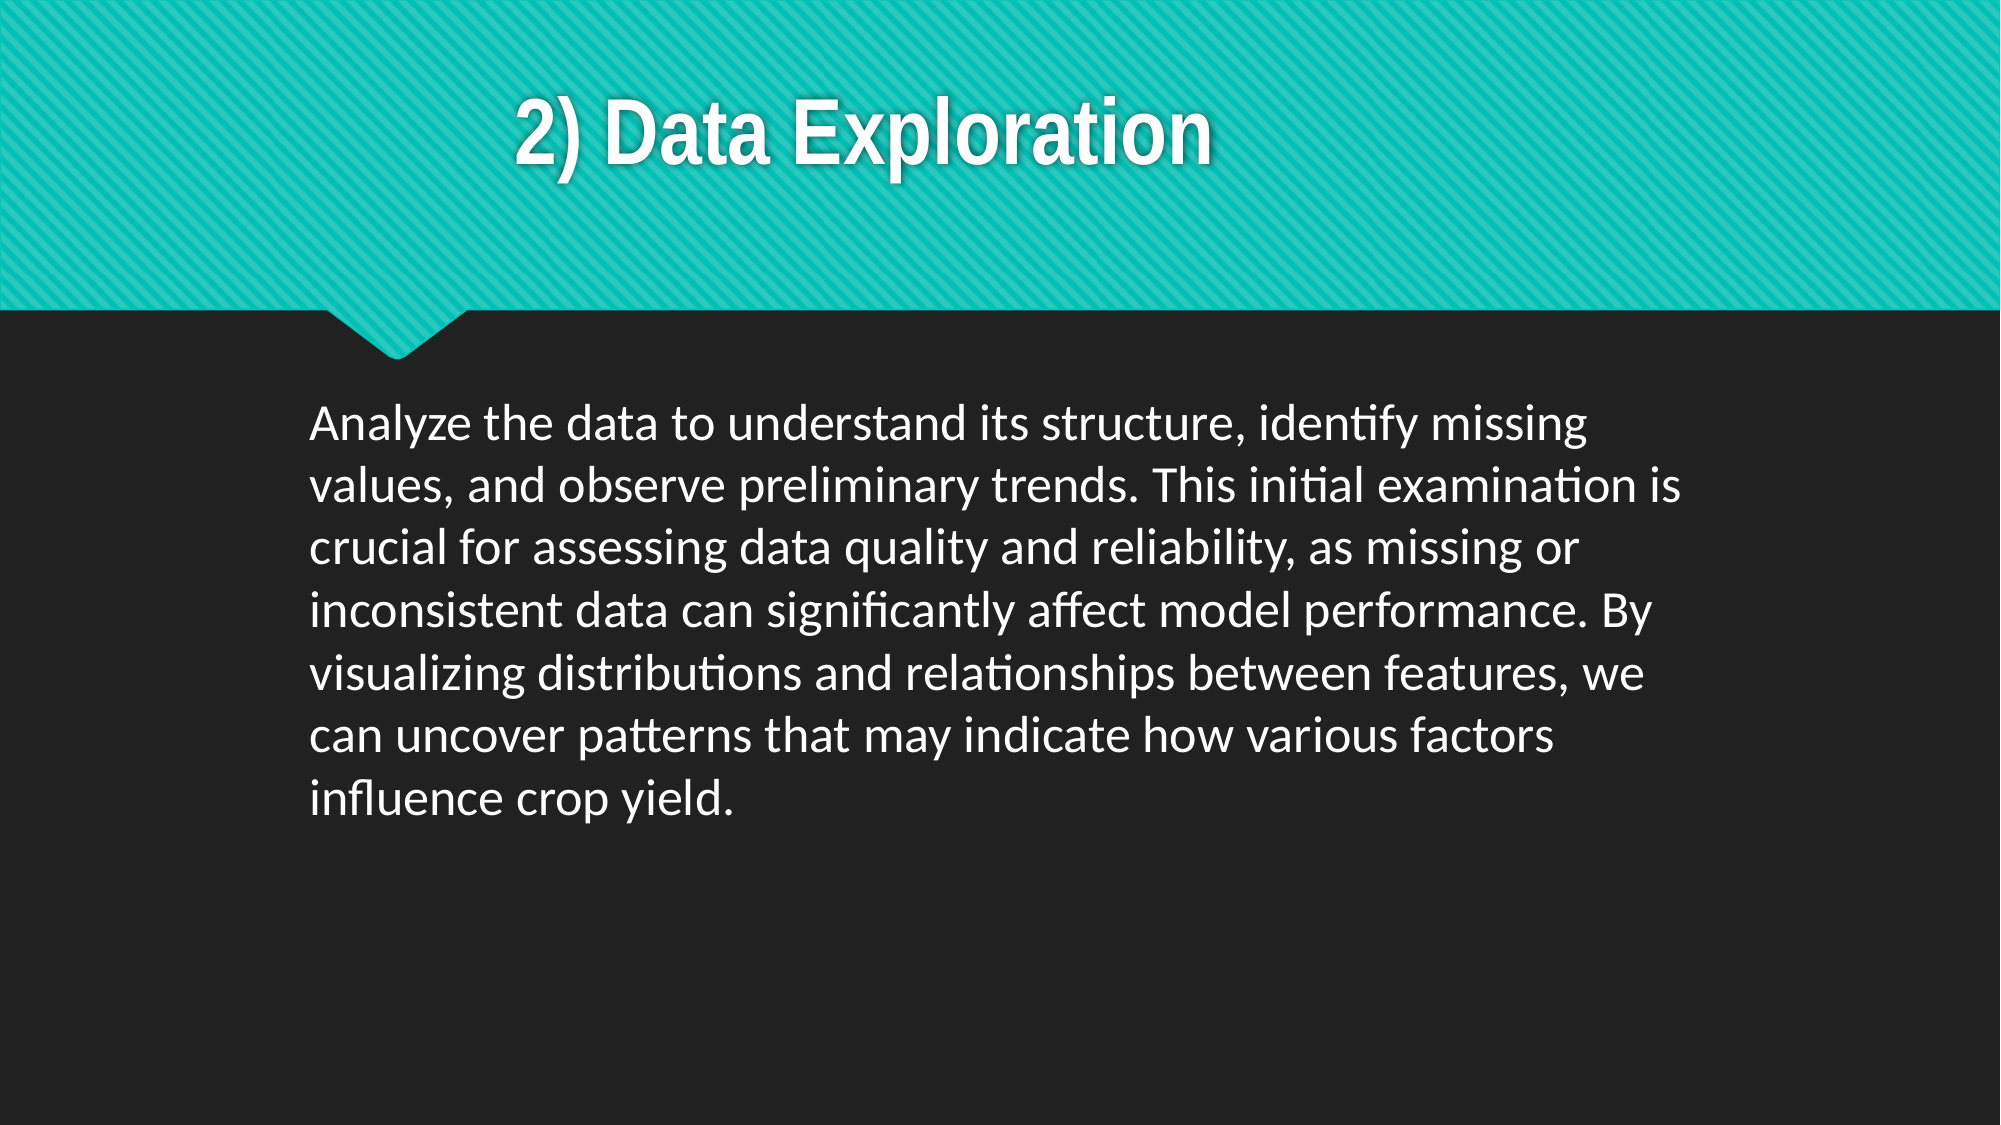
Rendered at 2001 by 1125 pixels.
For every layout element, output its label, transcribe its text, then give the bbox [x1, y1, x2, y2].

text_box Analyze the data to understand its structure, identify missing values, and observe preliminary trends. This initial examination is crucial for assessing data quality and reliability, as missing or inconsistent data can significantly affect model performance. By visualizing distributions and relationships between features, we can uncover patterns that may indicate how various factors influence crop yield. [295, 380, 1705, 833]
title 2) Data Exploration [499, 143, 2000, 316]
